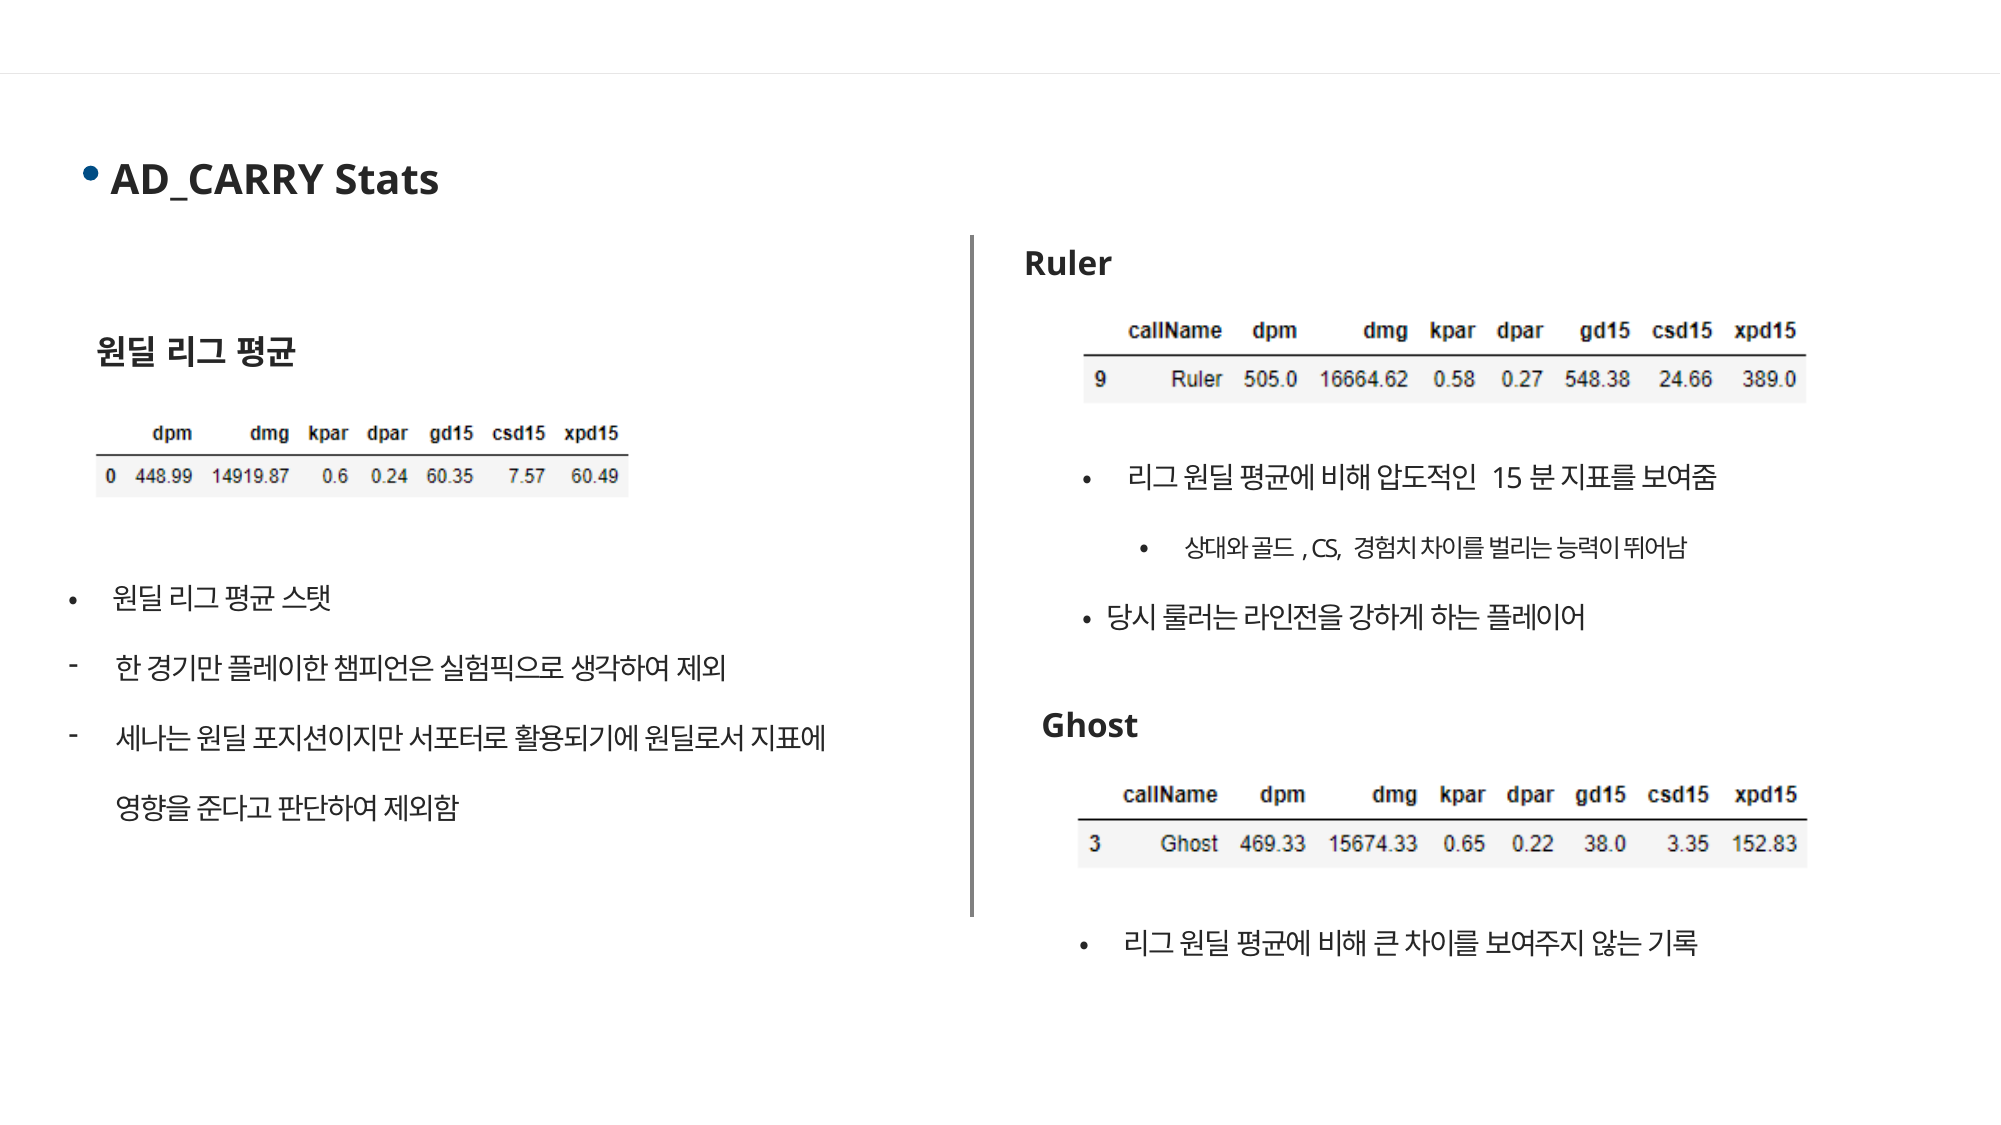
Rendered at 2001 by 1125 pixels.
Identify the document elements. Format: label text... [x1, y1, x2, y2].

text_box • 리그 원딜 평균에 비해 압도적인 15분 지표를 보여줌 • 당시 룰러는 라인전을 강하게 하는 플레이어 [1068, 416, 1930, 642]
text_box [82, 145, 454, 212]
text_box Ruler [1009, 235, 1128, 290]
text_box • 리그 원딜 평균에 비해 큰 차이를 보여주지 않는 기록 [1064, 882, 1926, 968]
text_box 원딜 리그 평균 [81, 323, 313, 379]
text_box • 원딜 리그 평균 스탯 한 경기만 플레이한 챔피언은 실험픽으로 생각하여 제외 세나는 원딜 포지션이지만 서포터로 활용되기에 원딜로서 지표에 영향을 준다고 판단하여 제외함 [53, 537, 915, 833]
picture [87, 410, 649, 507]
text_box Ghost [1026, 696, 1154, 752]
text_box • 상대와 골드, CS, 경험치 차이를 벌리는 능력이 뛰어남 [1124, 486, 1987, 572]
picture [1064, 768, 1822, 881]
picture [1068, 297, 1844, 416]
